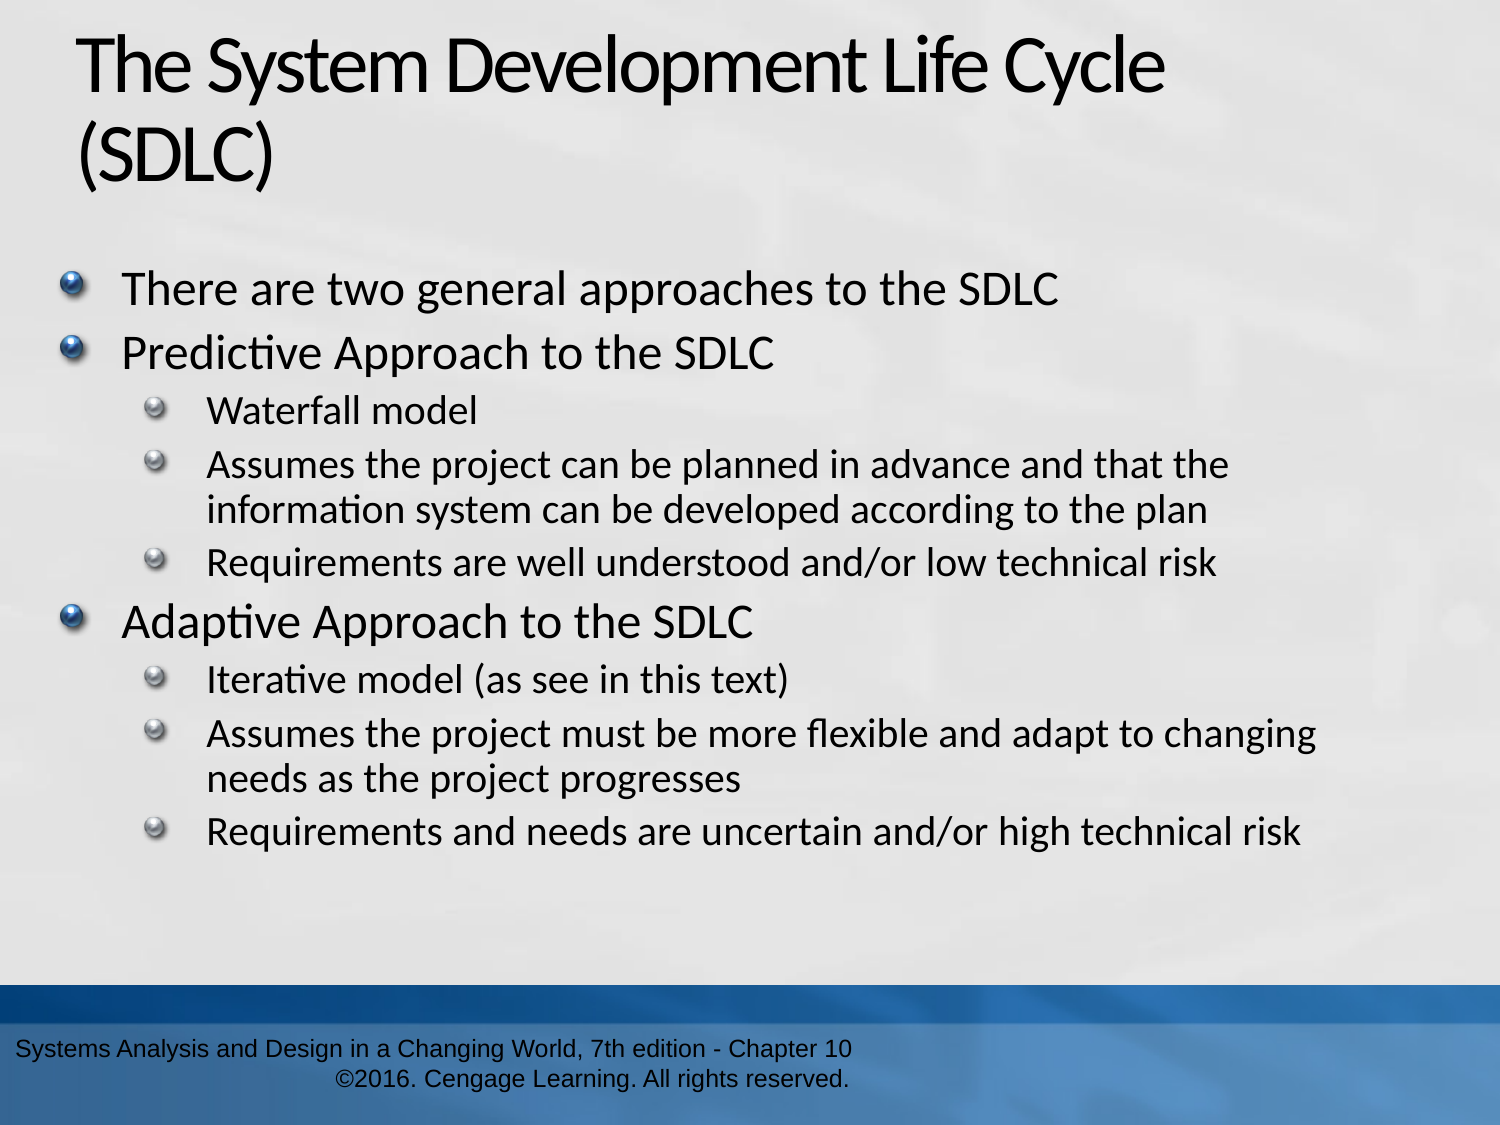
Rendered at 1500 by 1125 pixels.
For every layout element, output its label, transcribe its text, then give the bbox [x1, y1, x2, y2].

list There are two general approaches to the SDLC Predictive Approach to the SDLC Waterfall model Assumes the project can be planned in advance and that the information system can be developed according to the plan Requirements are well understood and/or low technical risk Adaptive Approach to the SDLC Iterative model (as see in this text) Assumes the project must be more flexible and adapt to changing needs as the project progresses Requirements and needs are uncertain and/or high technical risk [56, 262, 1407, 875]
picture [0, 0, 1500, 1125]
title The System Development Life Cycle (SDLC) [75, 20, 1313, 202]
footer Systems Analysis and Design in a Changing World, 7th edition - Chapter 10 ©2016. Cengage Learning. All rights reserved. [0, 1025, 900, 1100]
